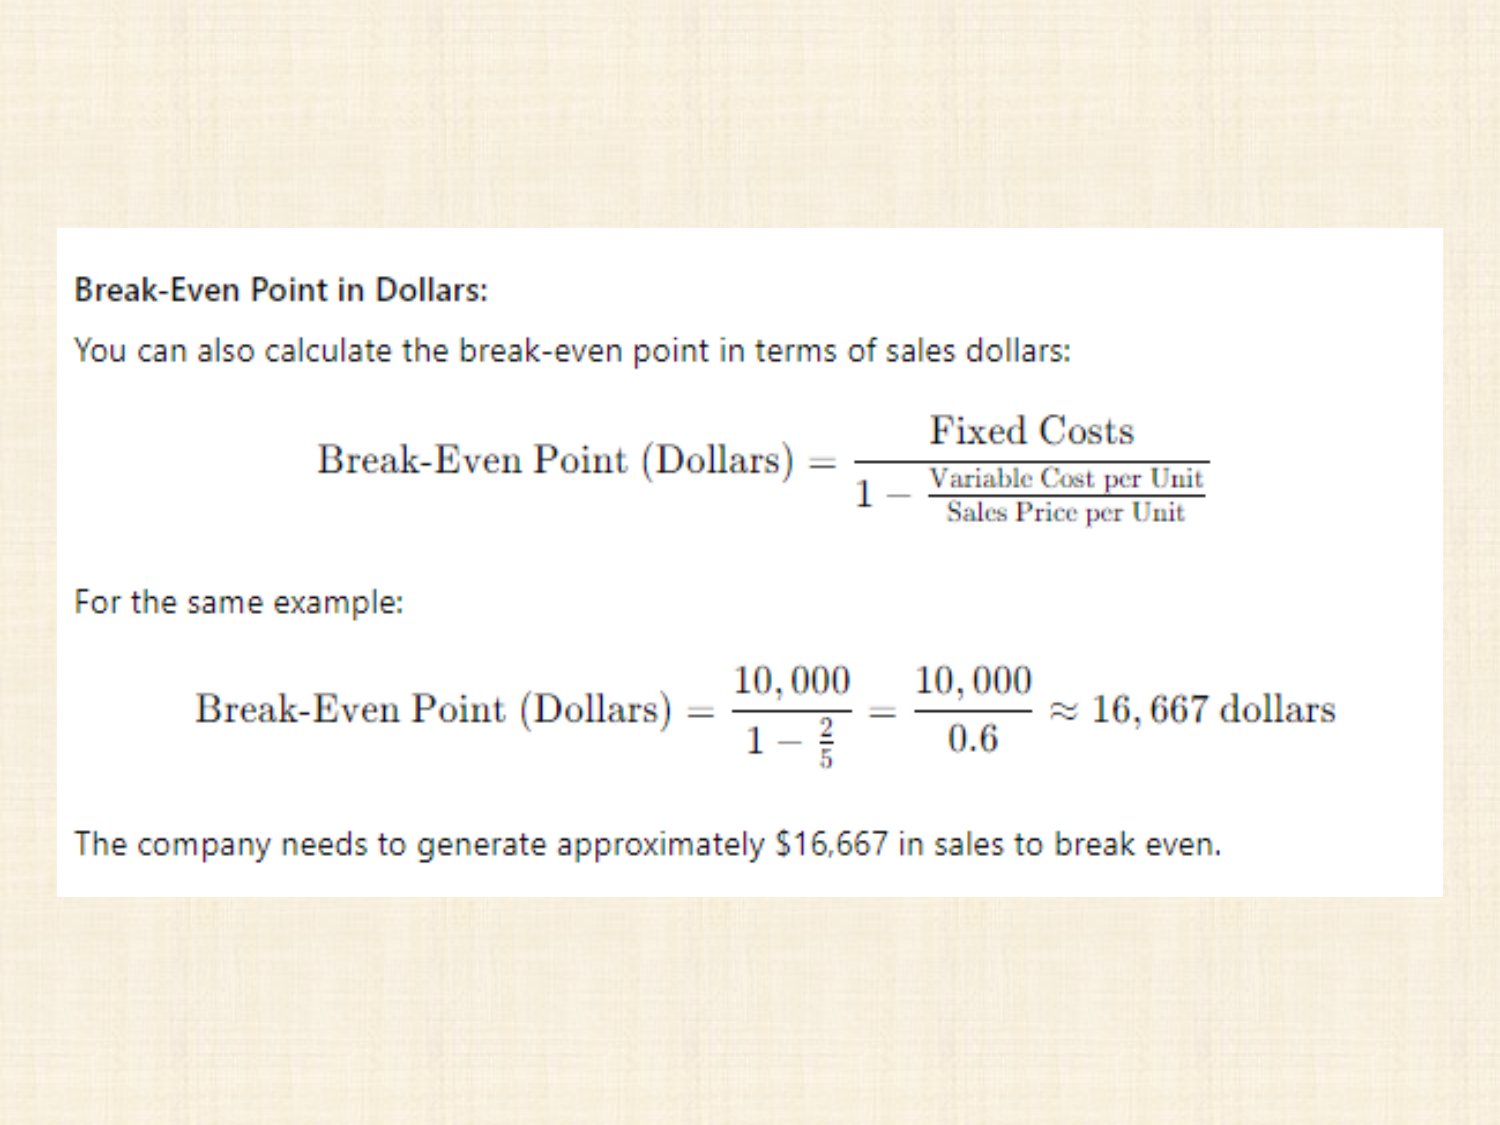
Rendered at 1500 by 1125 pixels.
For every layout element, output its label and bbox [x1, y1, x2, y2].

picture [56, 228, 1444, 897]
